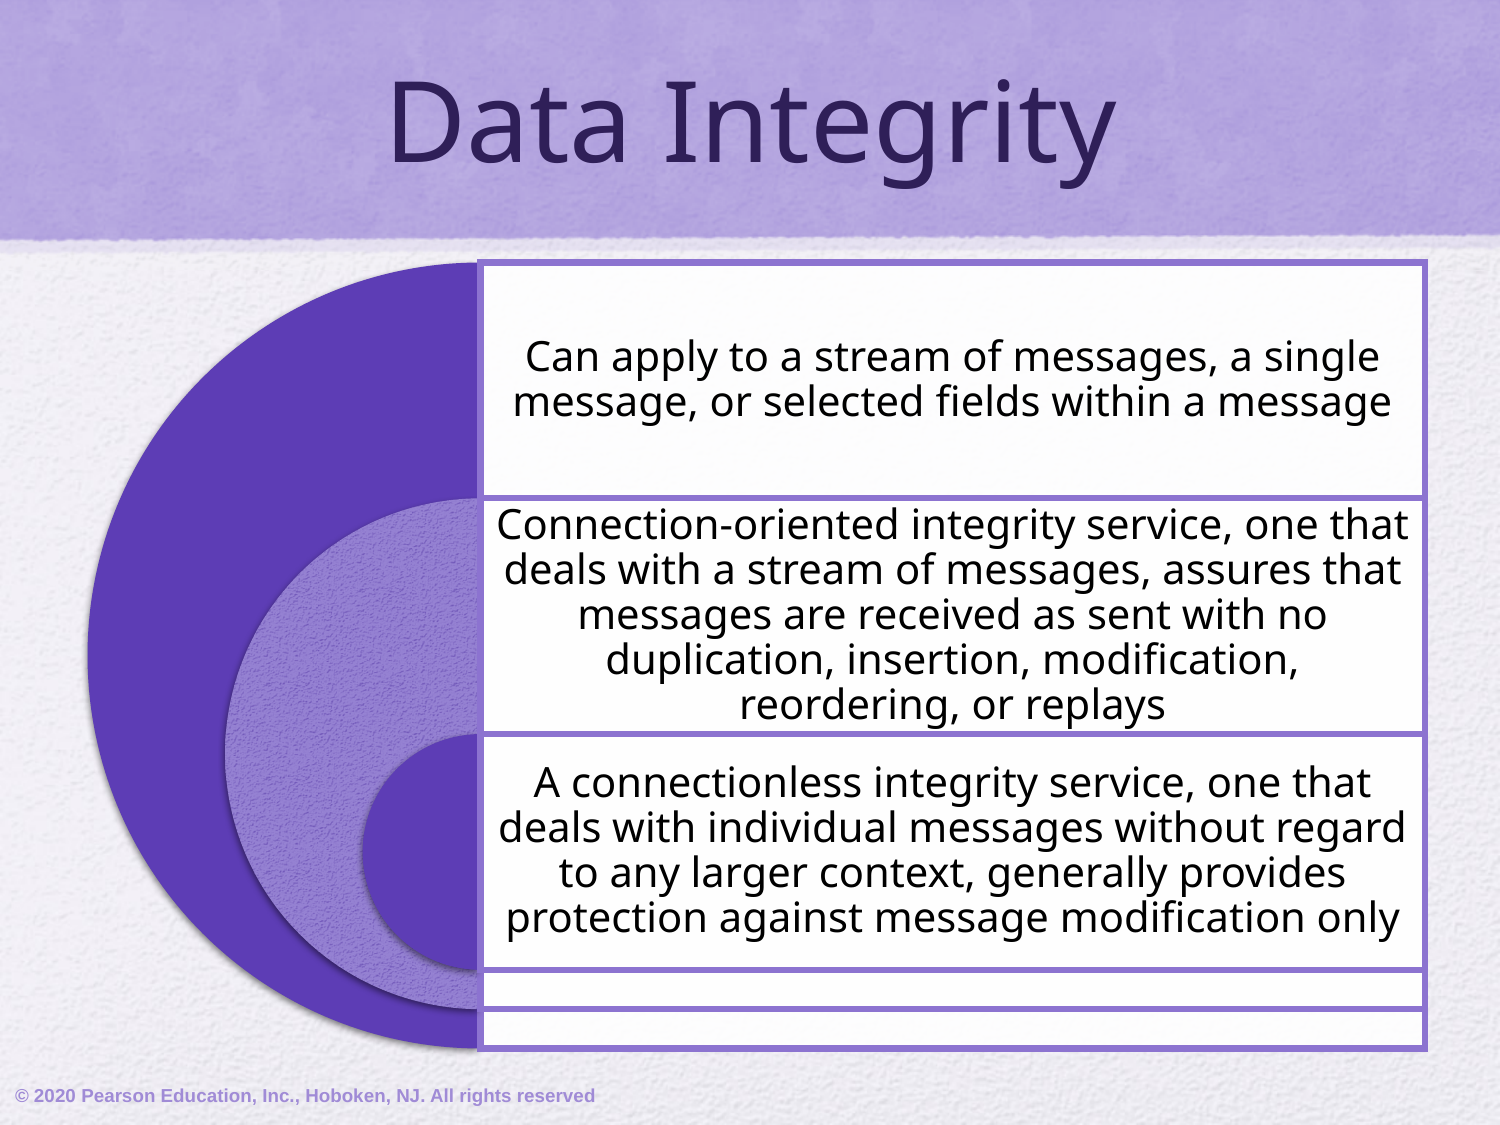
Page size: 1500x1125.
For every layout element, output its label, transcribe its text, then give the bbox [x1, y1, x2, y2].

picture [0, 225, 1500, 1125]
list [84, 259, 1428, 1052]
footer © 2020 Pearson Education, Inc., Hoboken, NJ. All rights reserved [0, 1065, 1164, 1125]
title Data Integrity [129, 6, 1373, 239]
